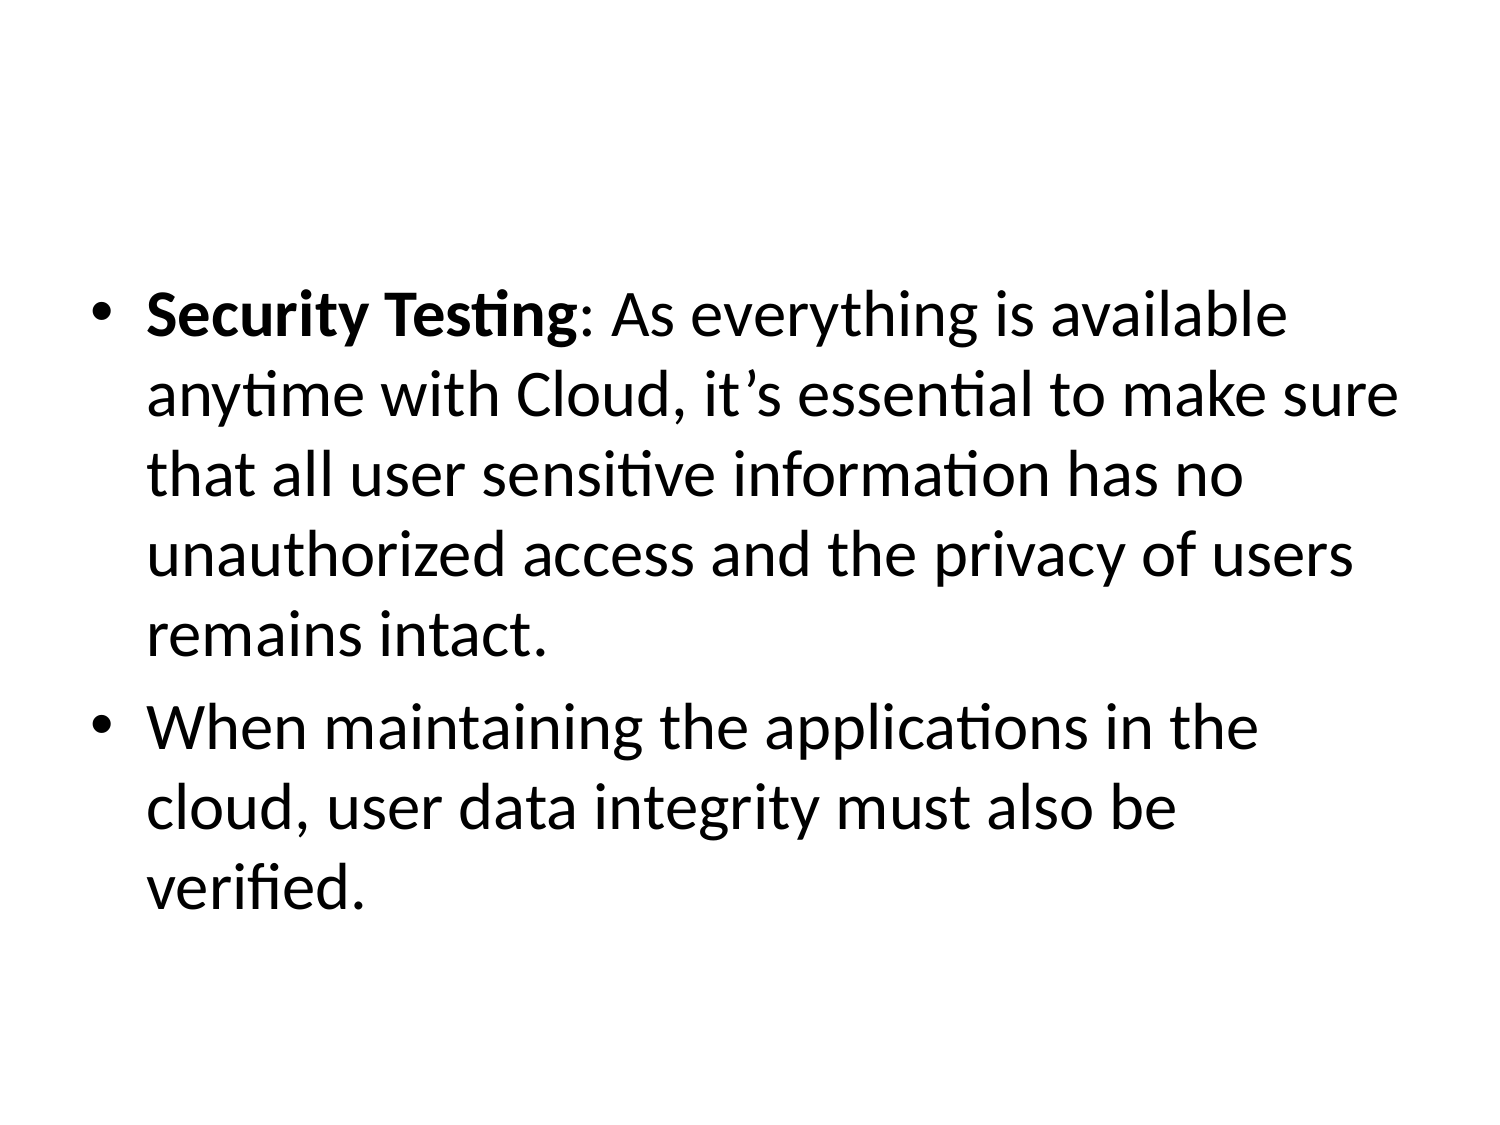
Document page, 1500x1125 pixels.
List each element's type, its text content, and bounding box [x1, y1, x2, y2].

list Security Testing: As everything is available anytime with Cloud, it’s essential to make sure that all user sensitive information has no unauthorized access and the privacy of users remains intact. When maintaining the applications in the cloud, user data integrity must also be verified. [75, 262, 1425, 1005]
